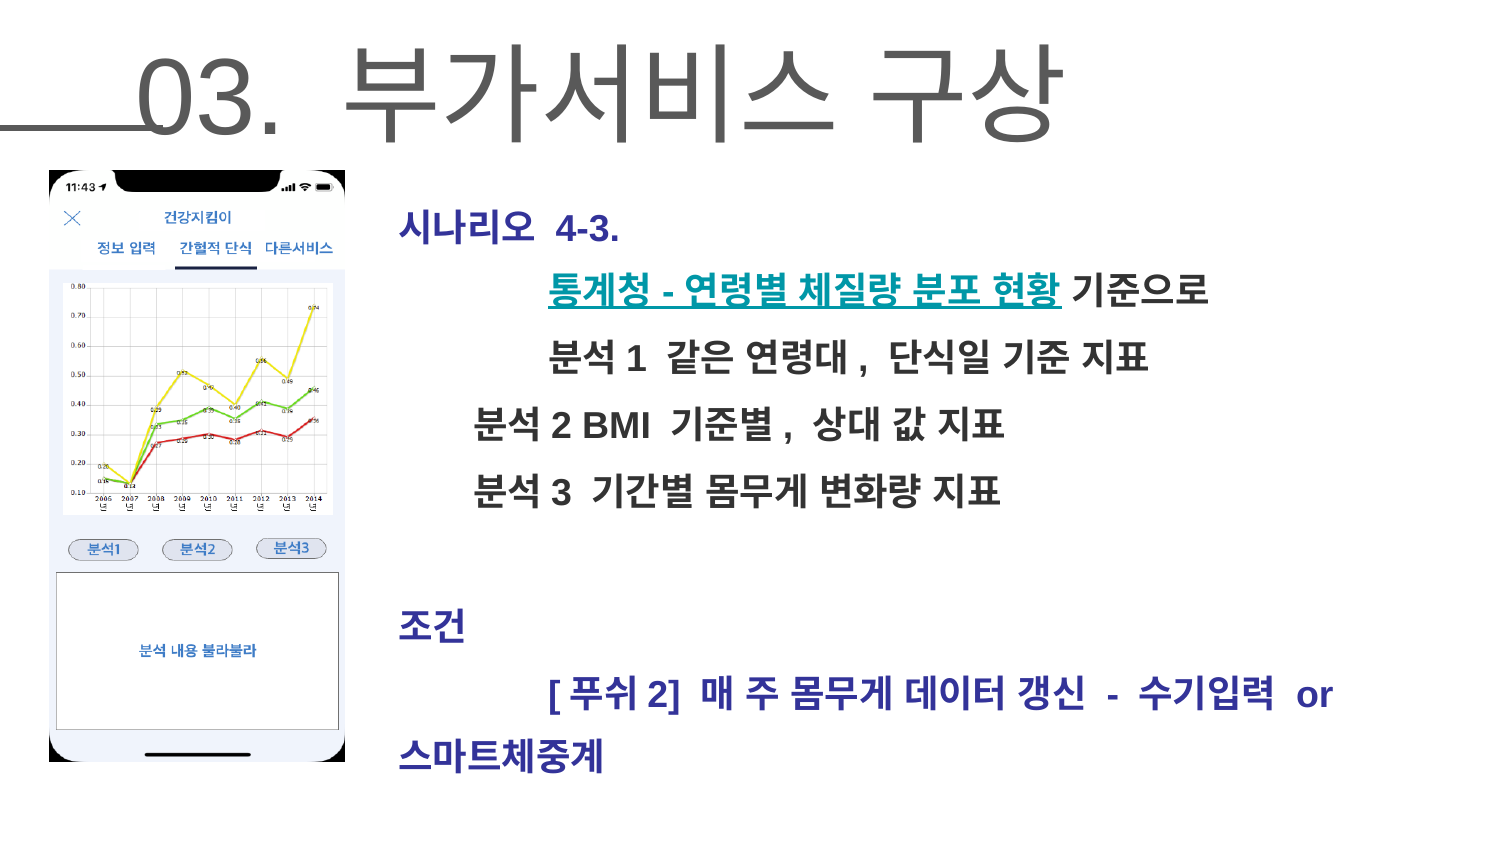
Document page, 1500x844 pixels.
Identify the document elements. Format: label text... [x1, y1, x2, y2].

subtitle 시나리오 4-3. 통계청 - 연령별 체질량 분포 현황 기준으로 분석1 같은 연령대, 단식일 기준 지표 분석2 BMI 기준별, 상대 값 지표 분석3 기간별 몸무게 변화량 지표 조건 [푸쉬2] 매 주 몸무게 데이터 갱신 - 수기입력 or 스마트체중계 [383, 171, 1449, 810]
title 03. 부가서비스 구상 [0, 0, 1341, 171]
picture [49, 170, 345, 762]
